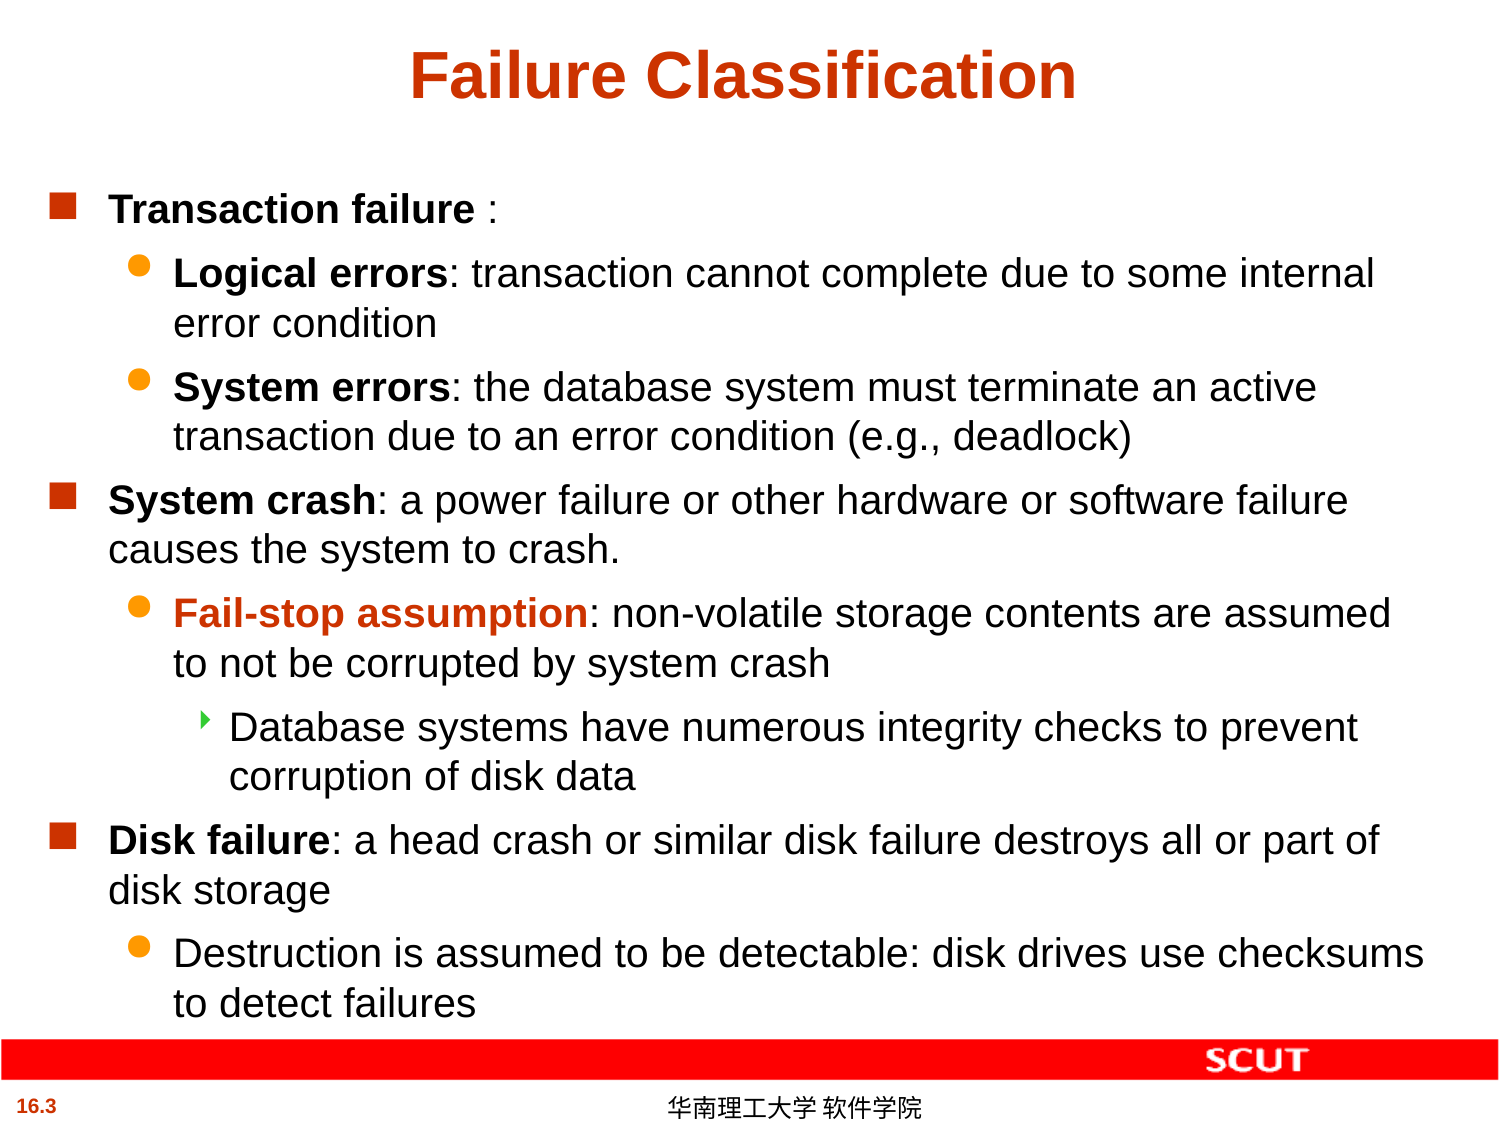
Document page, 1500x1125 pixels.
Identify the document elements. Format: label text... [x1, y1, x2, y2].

list Transaction failure : Logical errors: transaction cannot complete due to some internal error condition System errors: the database system must terminate an active transaction due to an error condition (e.g., deadlock) System crash: a power failure or other hardware or software failure causes the system to crash. Fail-stop assumption: non-volatile storage contents are assumed to not be corrupted by system crash Database systems have numerous integrity checks to prevent corruption of disk data Disk failure: a head crash or similar disk failure destroys all or part of disk storage Destruction is assumed to be detectable: disk drives use checksums to detect failures [37, 174, 1450, 1038]
title Failure Classification [37, 18, 1452, 120]
picture [0, 1038, 1500, 1083]
